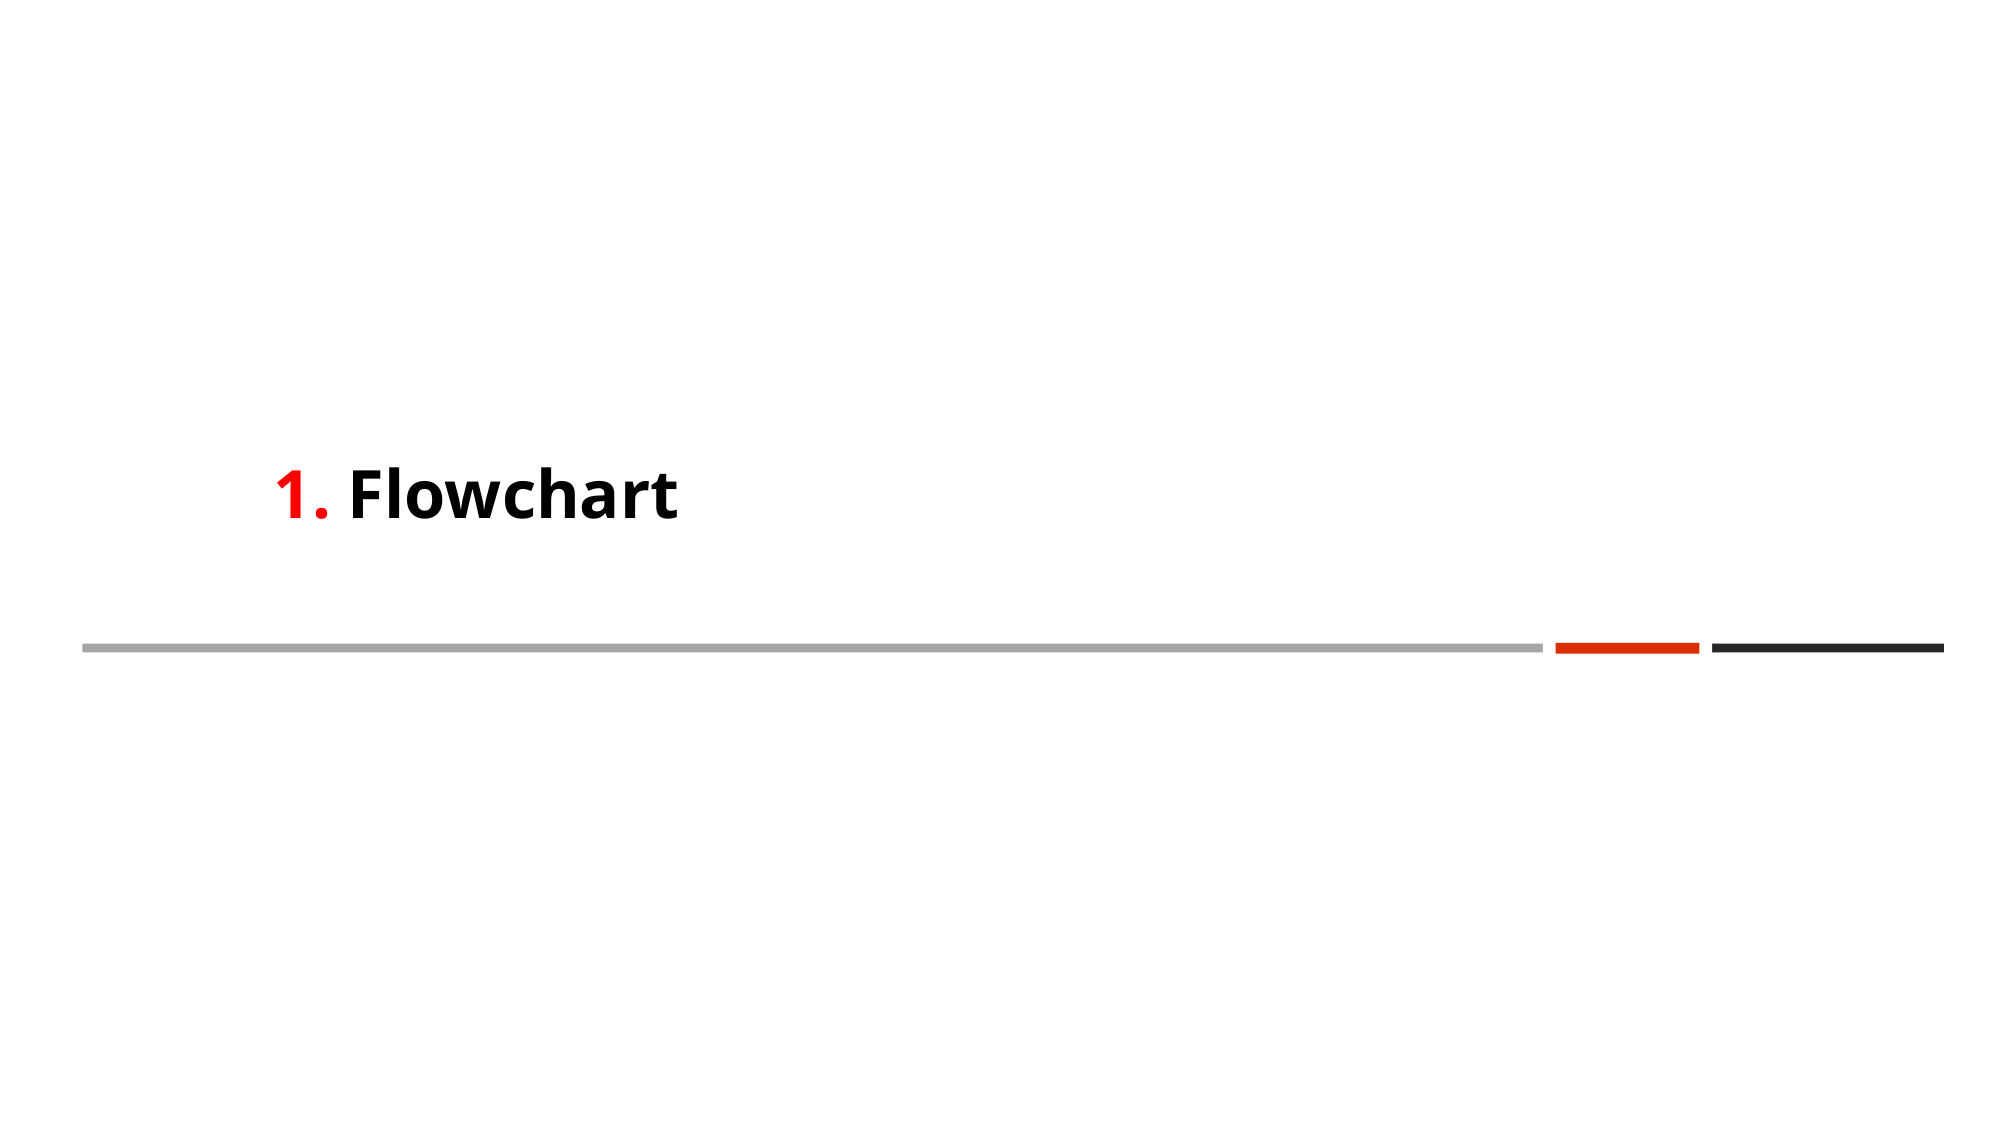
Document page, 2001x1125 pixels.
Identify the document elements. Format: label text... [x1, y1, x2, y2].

list 1. Flowchart [258, 444, 1778, 600]
